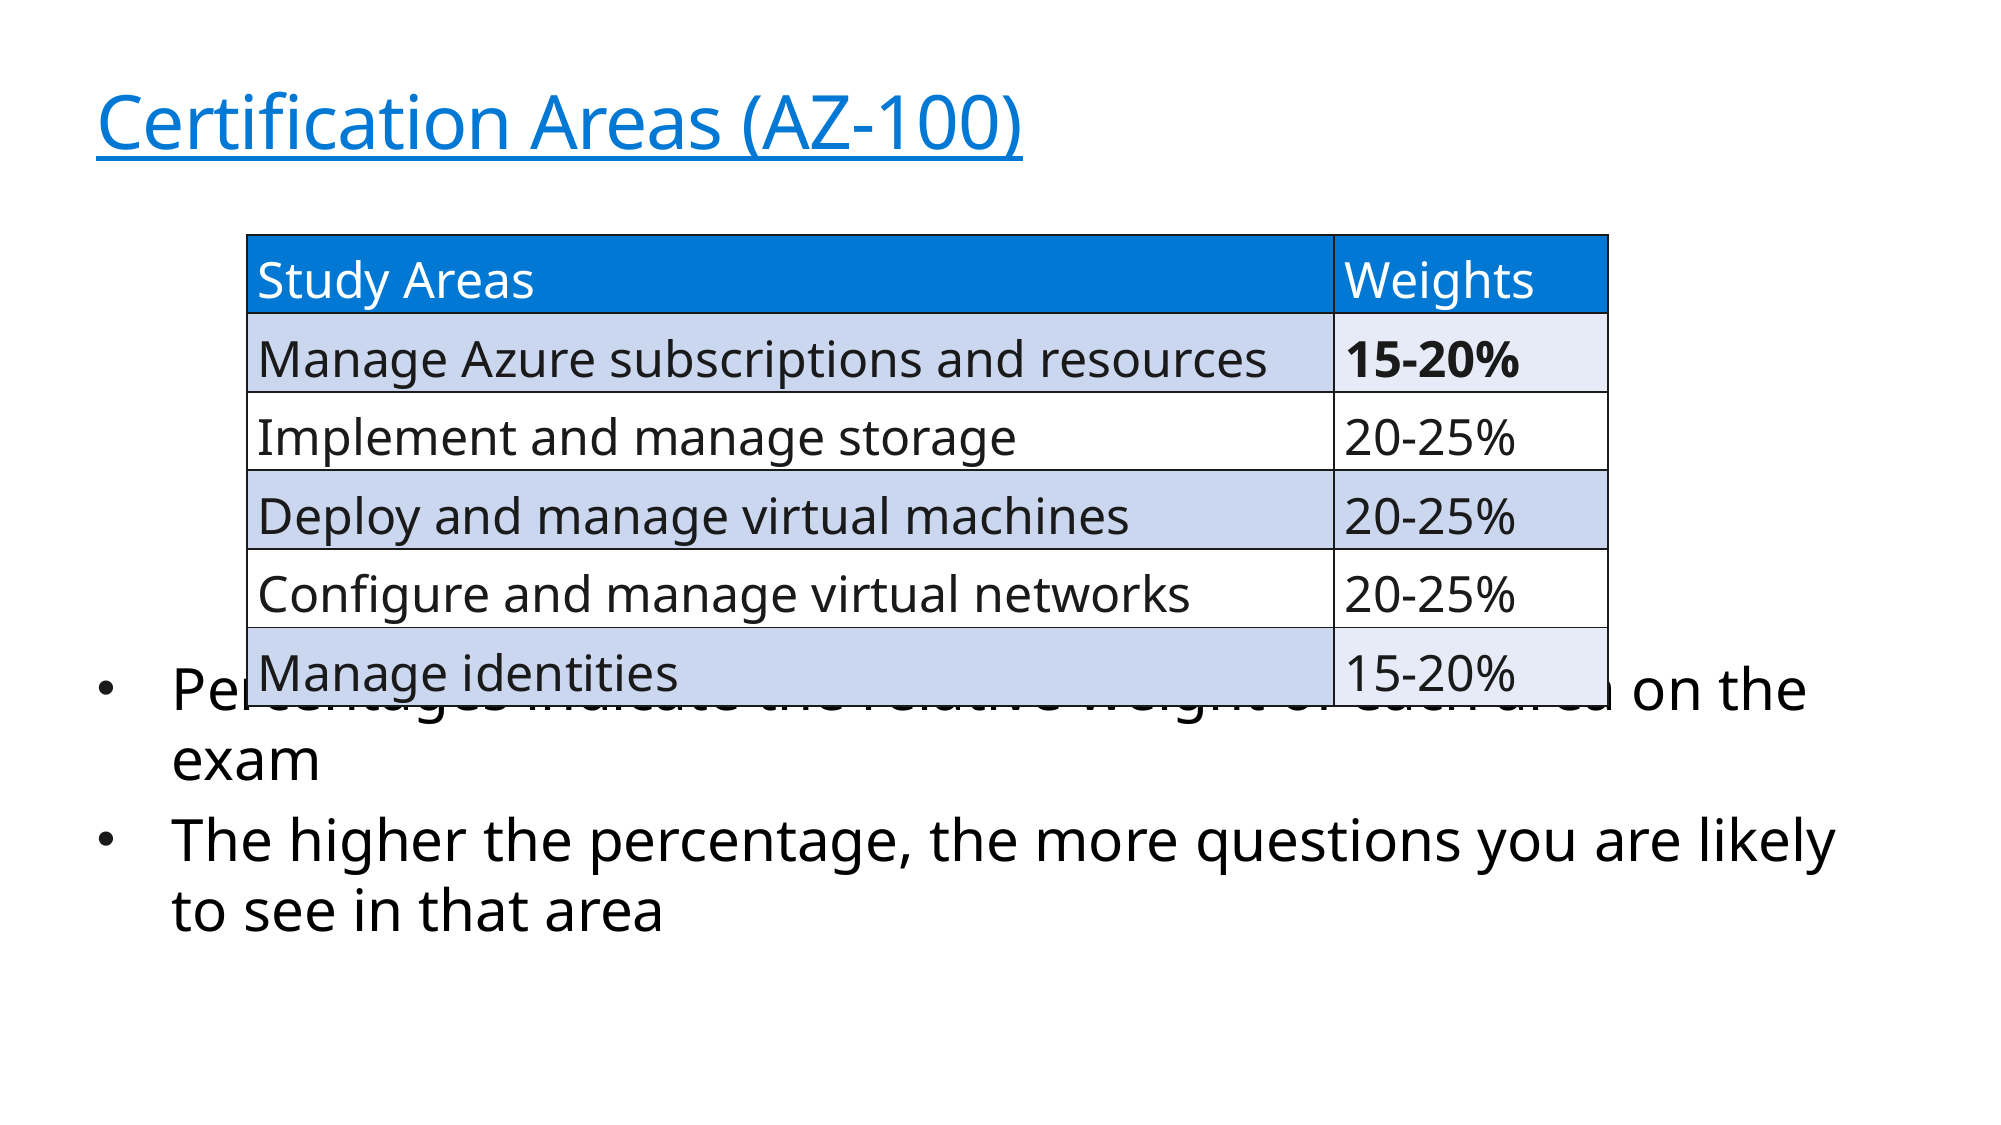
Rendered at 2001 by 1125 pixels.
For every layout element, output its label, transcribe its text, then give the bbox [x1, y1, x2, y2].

table_header Weights [1335, 236, 1607, 312]
table_cell Configure and manage virtual networks [248, 550, 1333, 627]
list Percentages indicate the relative weight of each area on the exam The higher the percentage, the more questions you are likely to see in that area [96, 651, 1905, 1031]
table_cell 15-20% [1335, 314, 1607, 391]
table_cell Implement and manage storage [248, 393, 1333, 469]
table_header Study Areas [248, 236, 1333, 312]
table_cell 20-25% [1335, 393, 1607, 469]
title Certification Areas (AZ-100) [96, 75, 1904, 166]
table_cell Deploy and manage virtual machines [248, 471, 1333, 548]
table_cell 20-25% [1335, 550, 1607, 627]
table_cell 15-20% [1335, 628, 1607, 705]
table_cell Manage identities [248, 628, 1333, 705]
table_cell 20-25% [1335, 471, 1607, 548]
table_cell Manage Azure subscriptions and resources [248, 314, 1333, 391]
